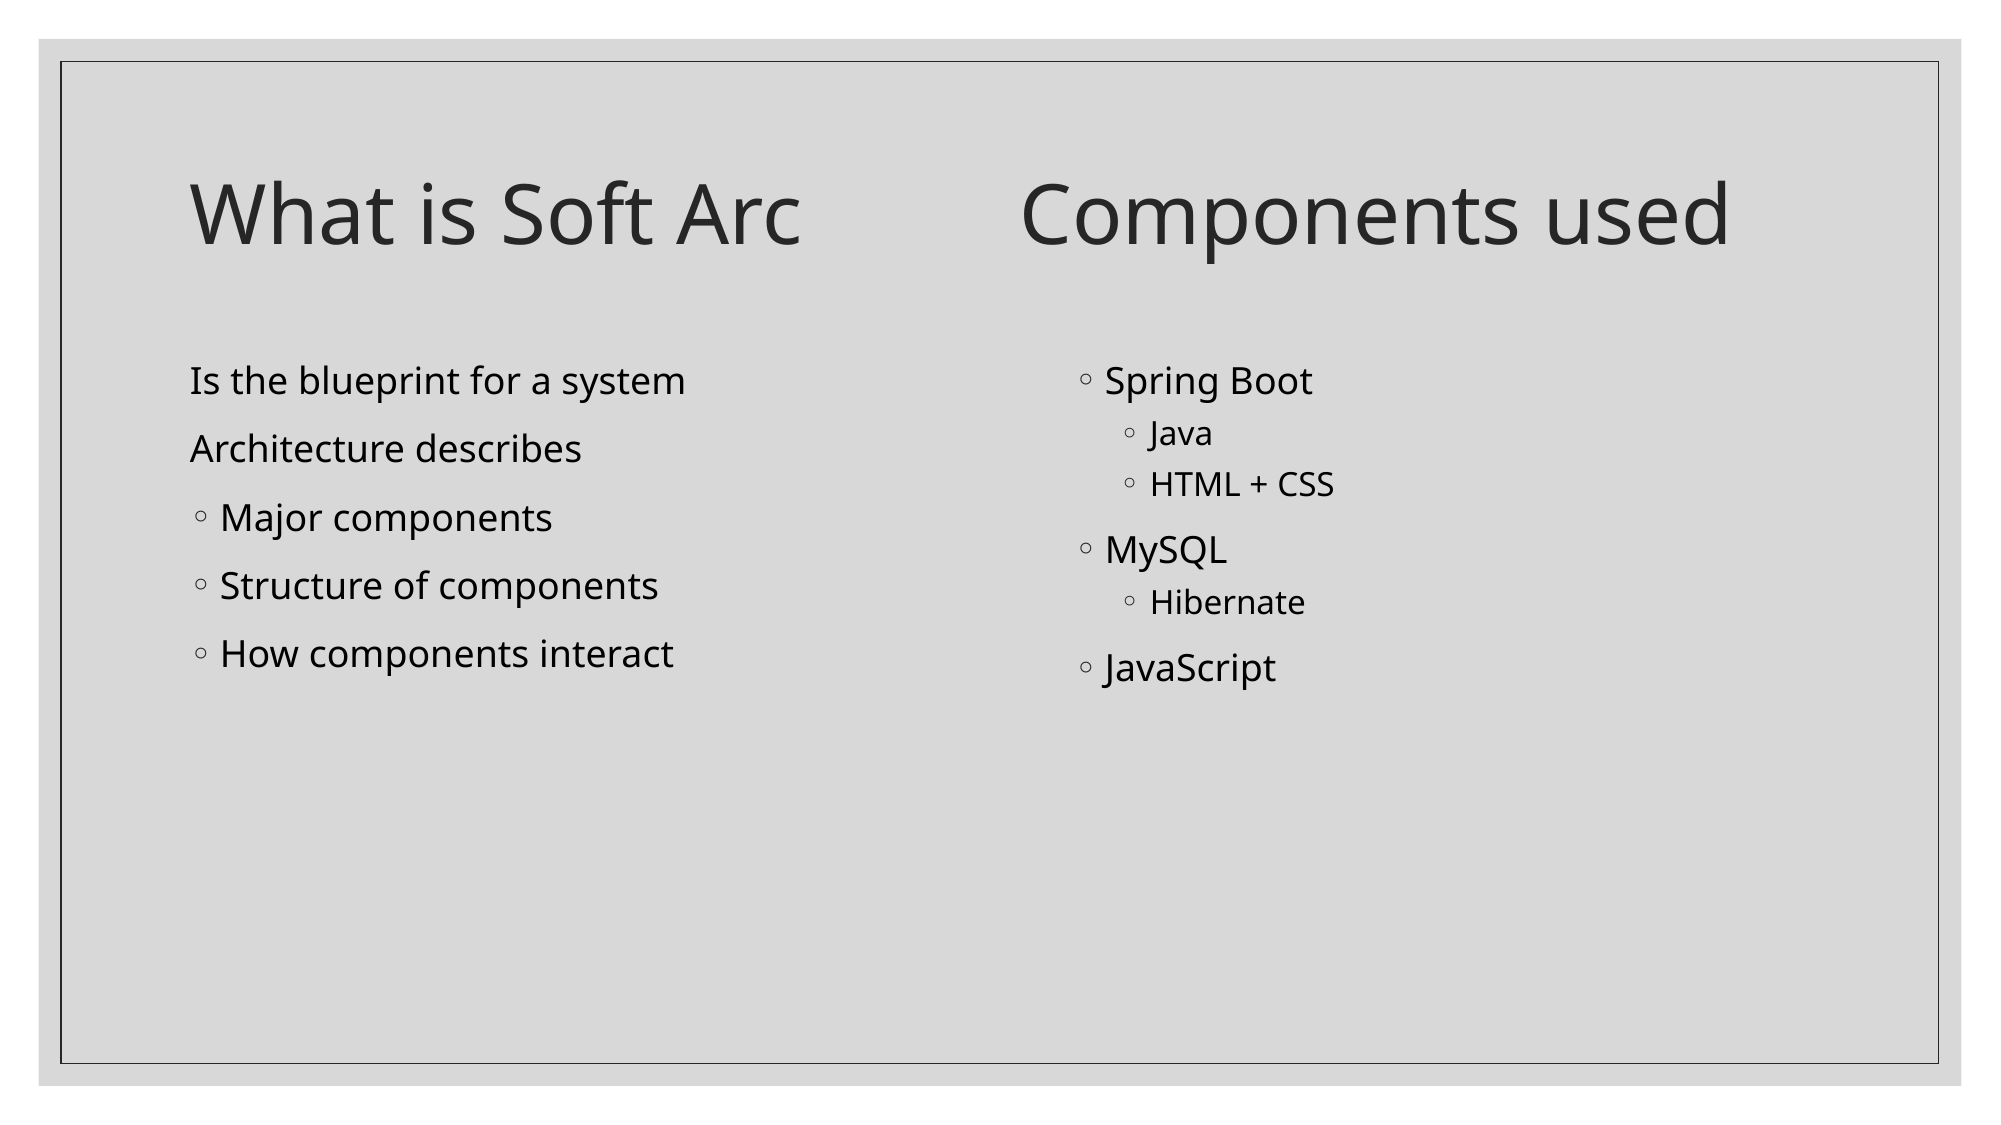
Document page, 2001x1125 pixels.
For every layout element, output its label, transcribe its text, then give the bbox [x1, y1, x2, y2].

list Is the blueprint for a system Architecture describes Major components Structure of components How components interact [174, 345, 940, 960]
title What is Soft Arc Components used [174, 105, 1825, 331]
list Spring Boot Java HTML + CSS MySQL Hibernate JavaScript [1059, 345, 1825, 960]
